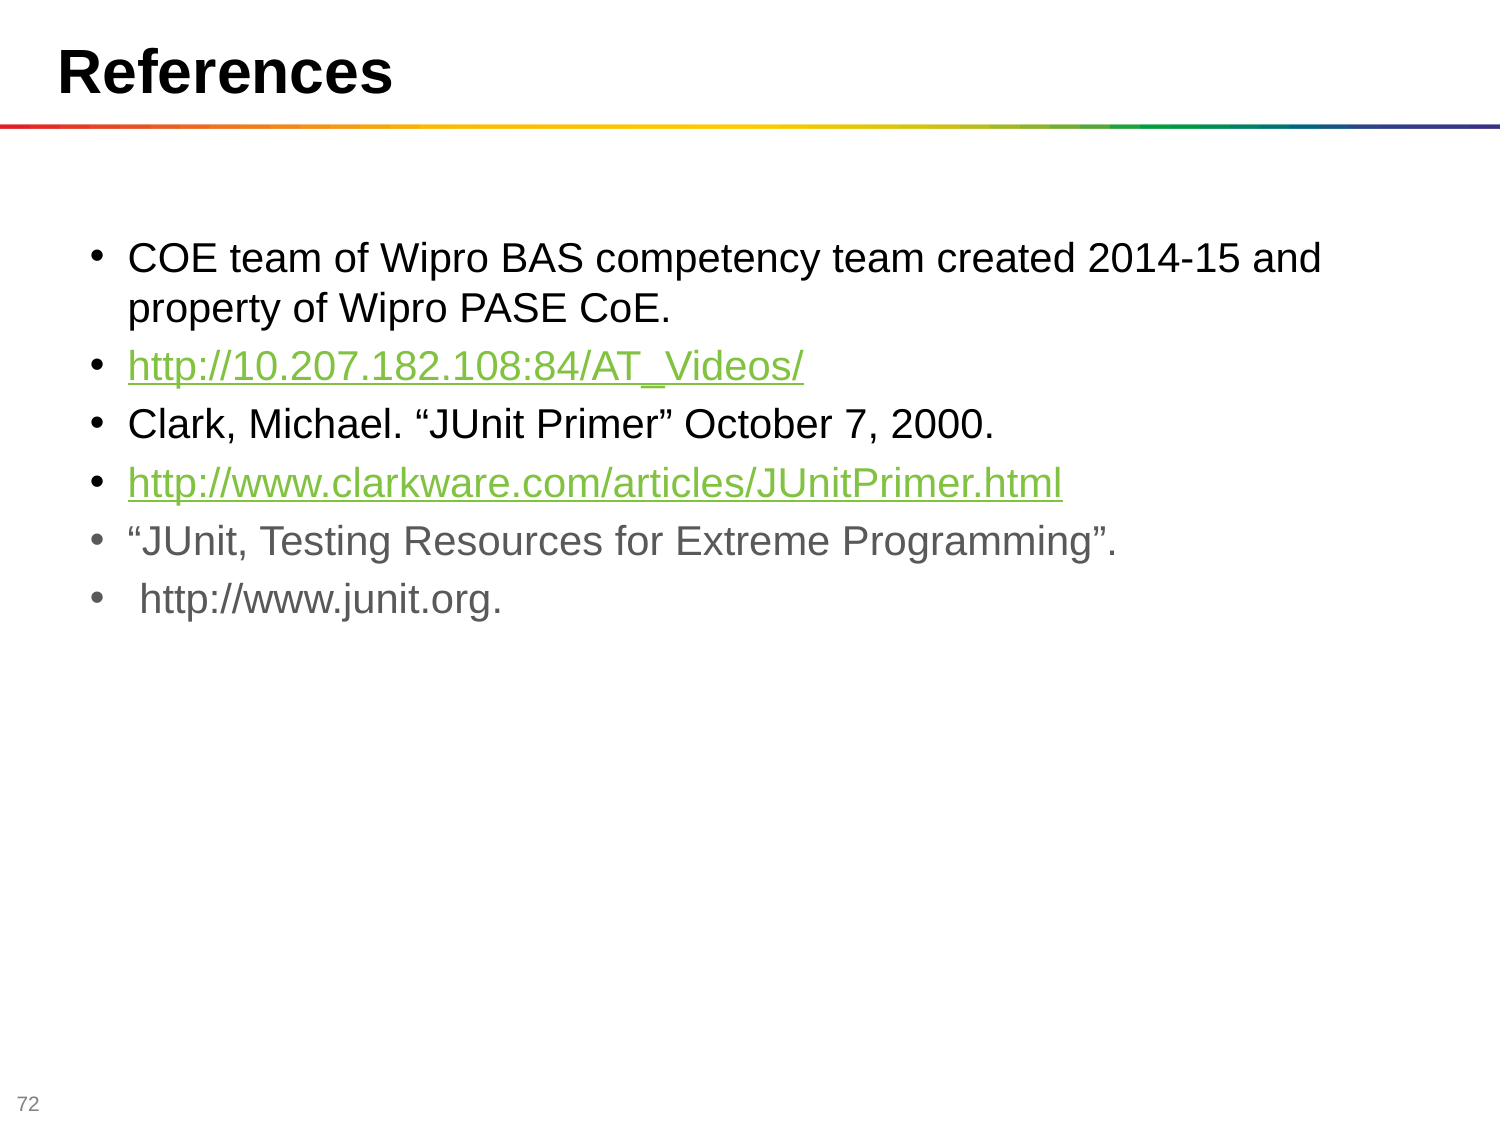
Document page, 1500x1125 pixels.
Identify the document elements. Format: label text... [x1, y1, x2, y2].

list COE team of Wipro BAS competency team created 2014-15 and property of Wipro PASE CoE. http://10.207.182.108:84/AT_Videos/ Clark, Michael. “JUnit Primer” October 7, 2000. http://www.clarkware.com/articles/JUnitPrimer.html “JUnit, Testing Resources for Extreme Programming”. http://www.junit.org. [75, 223, 1427, 957]
list References [42, 23, 1426, 115]
